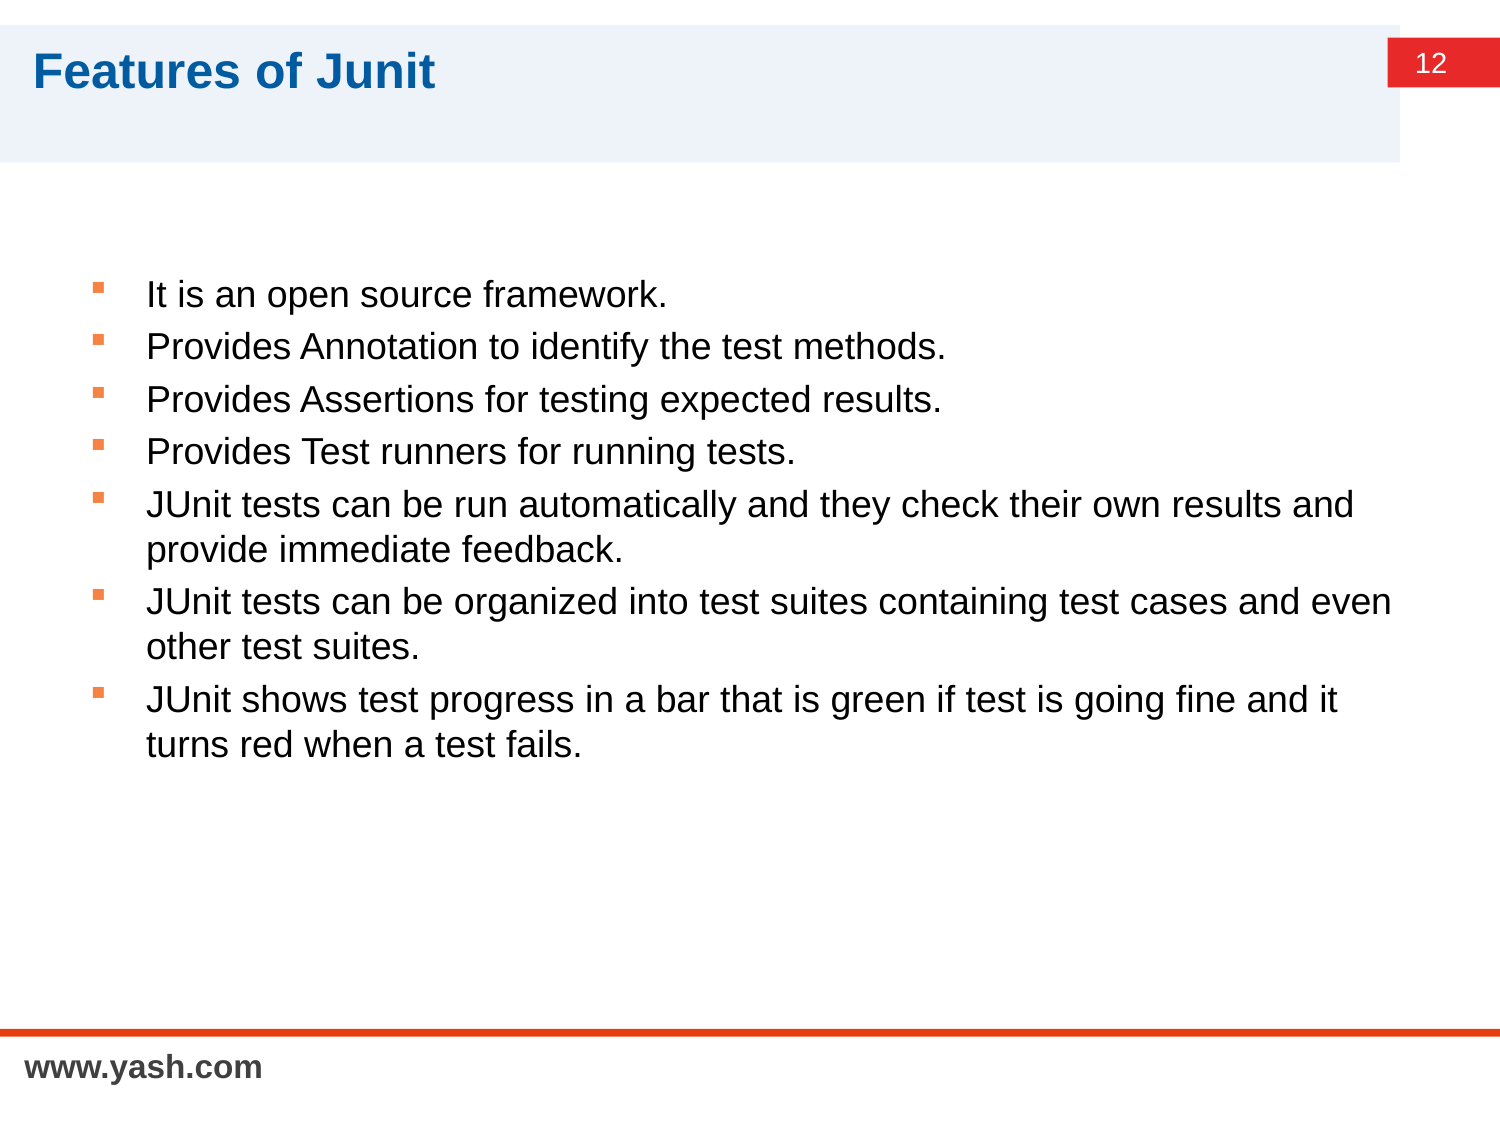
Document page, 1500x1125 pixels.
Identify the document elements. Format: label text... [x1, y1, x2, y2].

title Features of Junit [0, 24, 1425, 113]
list It is an open source framework. Provides Annotation to identify the test methods. Provides Assertions for testing expected results. Provides Test runners for running tests. JUnit tests can be run automatically and they check their own results and provide immediate feedback. JUnit tests can be organized into test suites containing test cases and even other test suites. JUnit shows test progress in a bar that is green if test is going fine and it turns red when a test fails. [75, 262, 1425, 1005]
